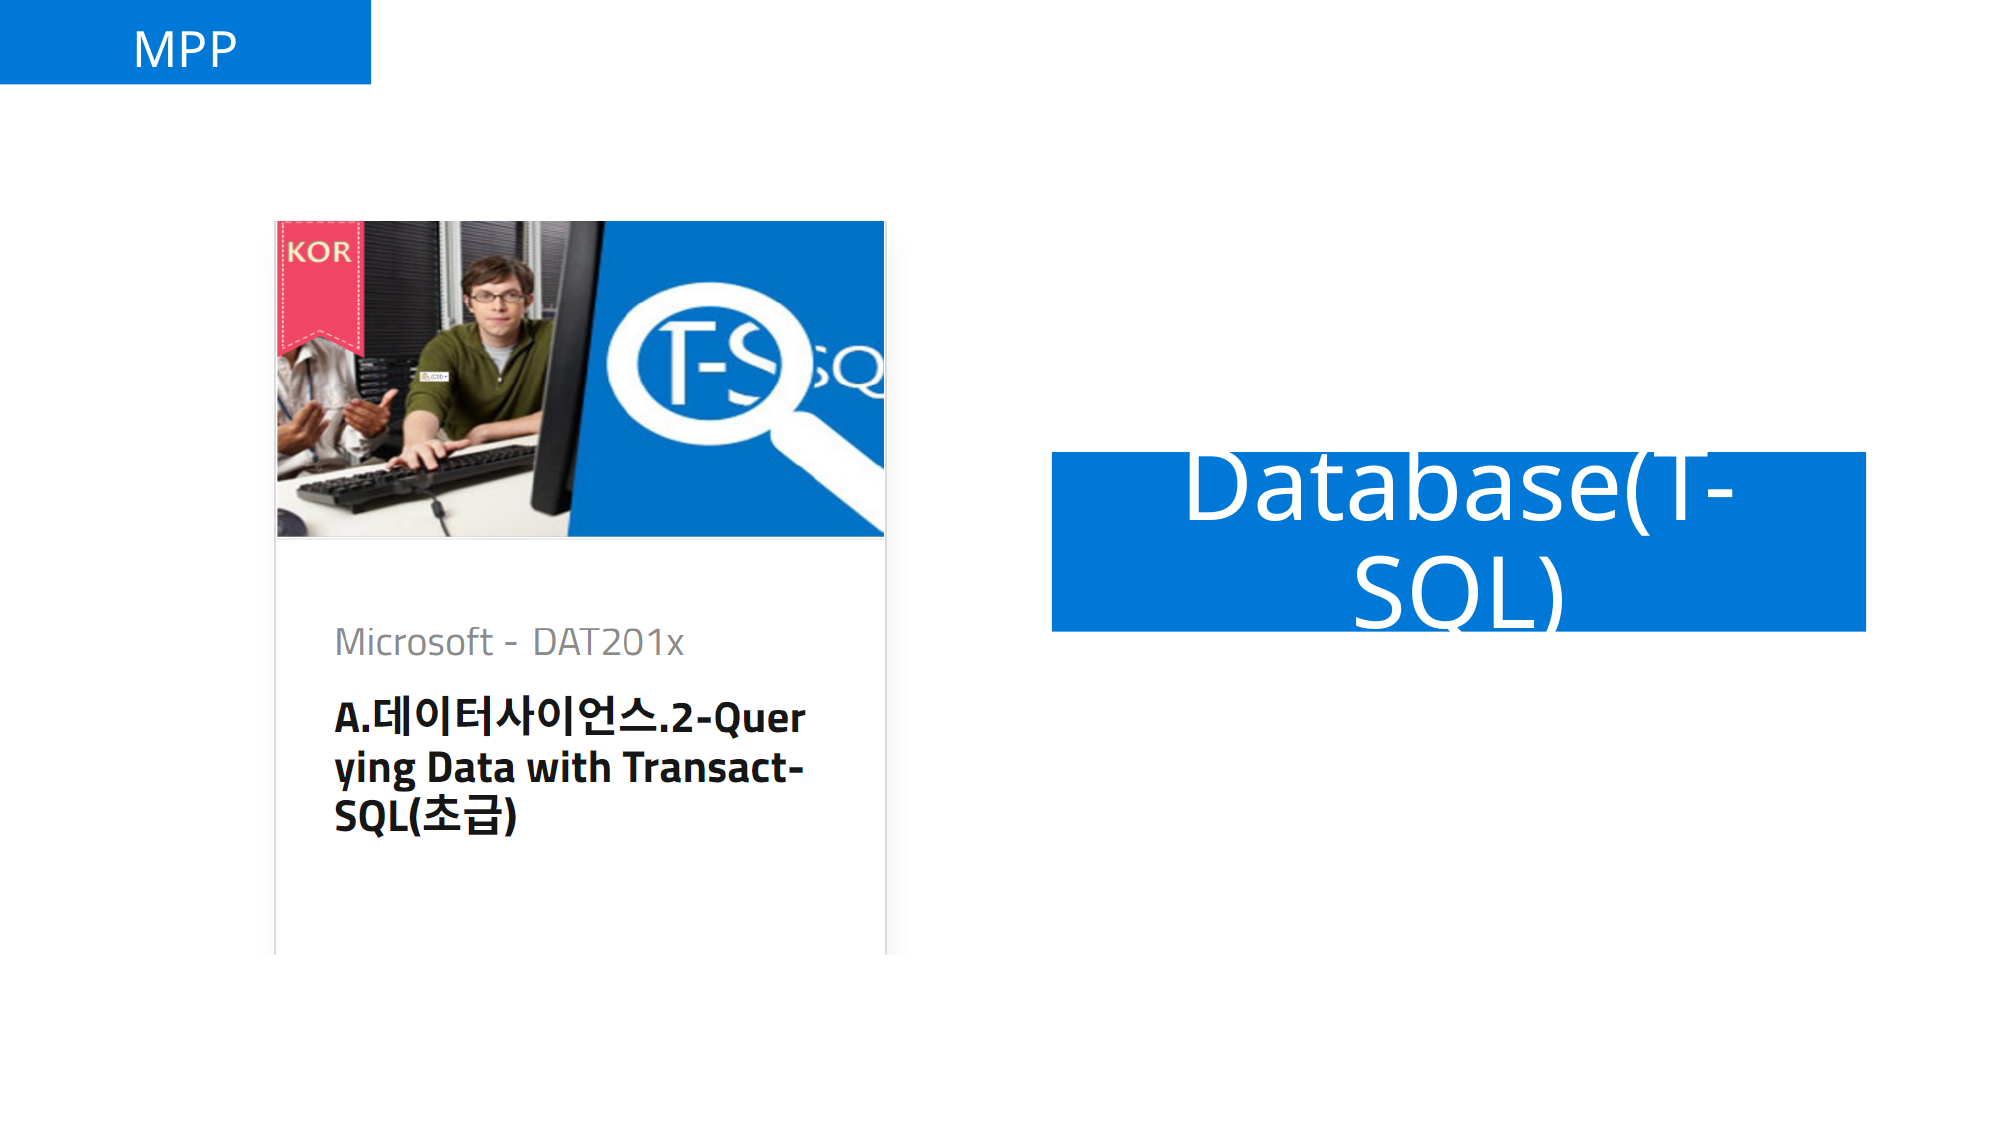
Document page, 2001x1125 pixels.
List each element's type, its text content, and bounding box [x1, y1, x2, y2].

text_box MPP [0, 0, 372, 85]
picture [252, 221, 908, 956]
text_box Database(T-SQL) [1051, 451, 1867, 632]
